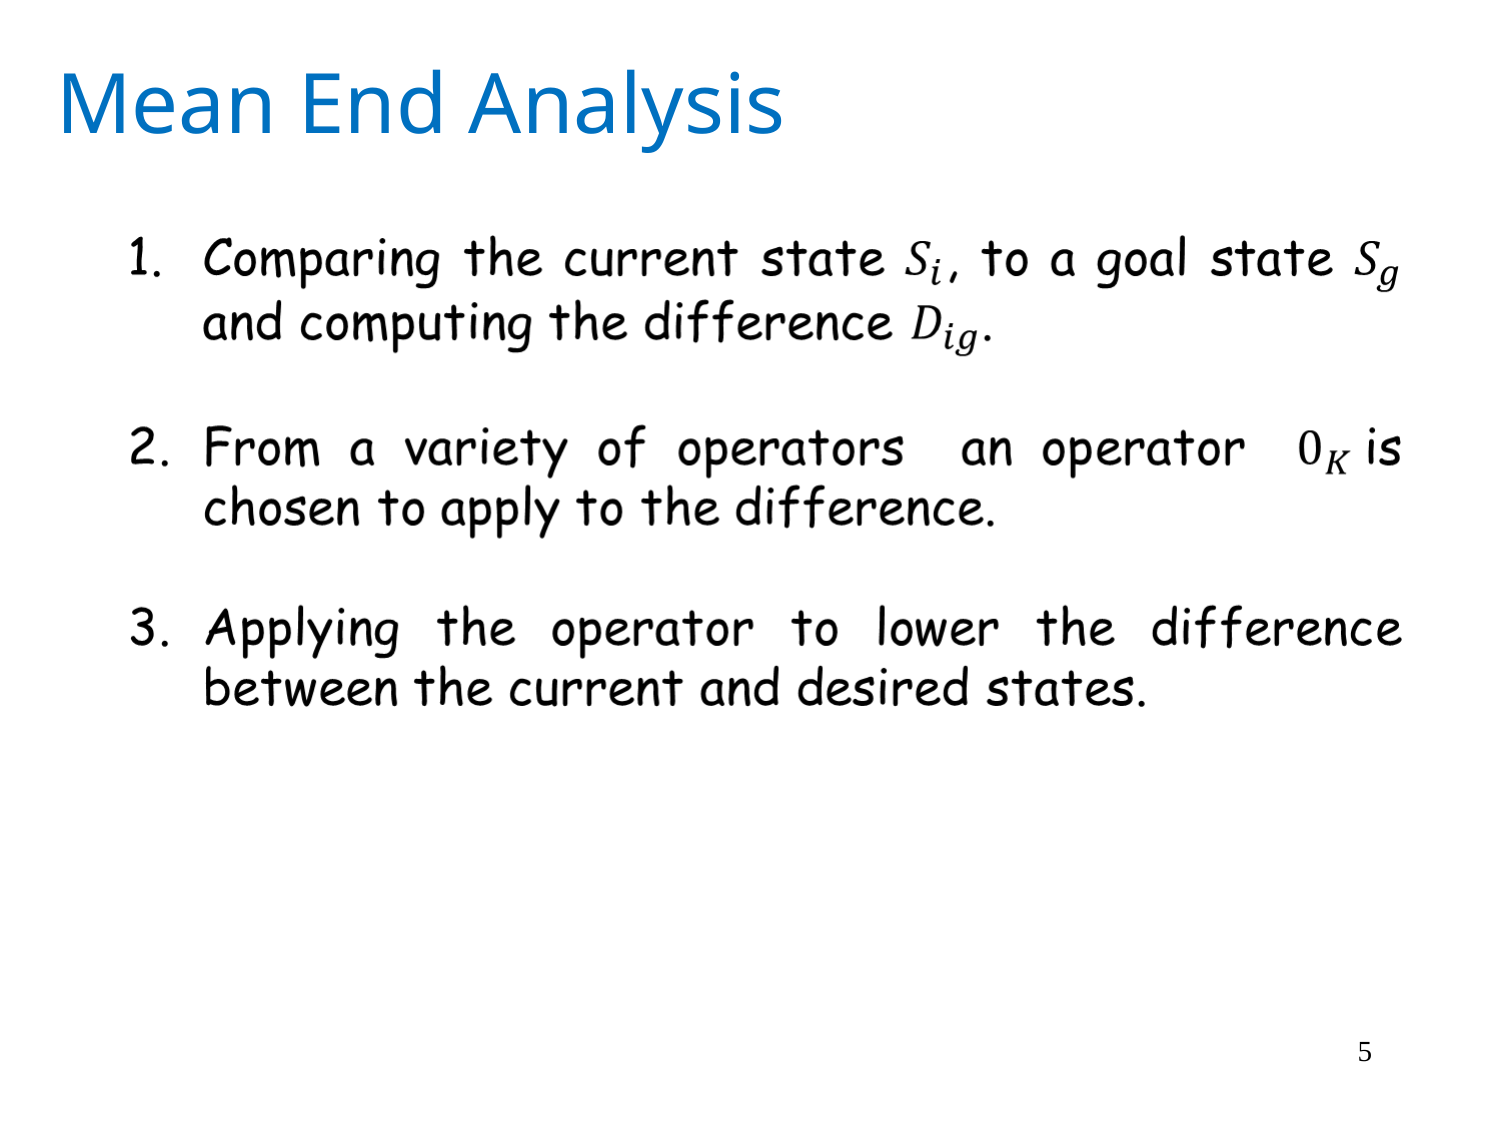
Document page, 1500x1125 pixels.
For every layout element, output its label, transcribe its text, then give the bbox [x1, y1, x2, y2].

slide_number 5 [1074, 1024, 1388, 1101]
text_box Mean End Analysis [41, 42, 916, 158]
text_box [112, 219, 1418, 730]
